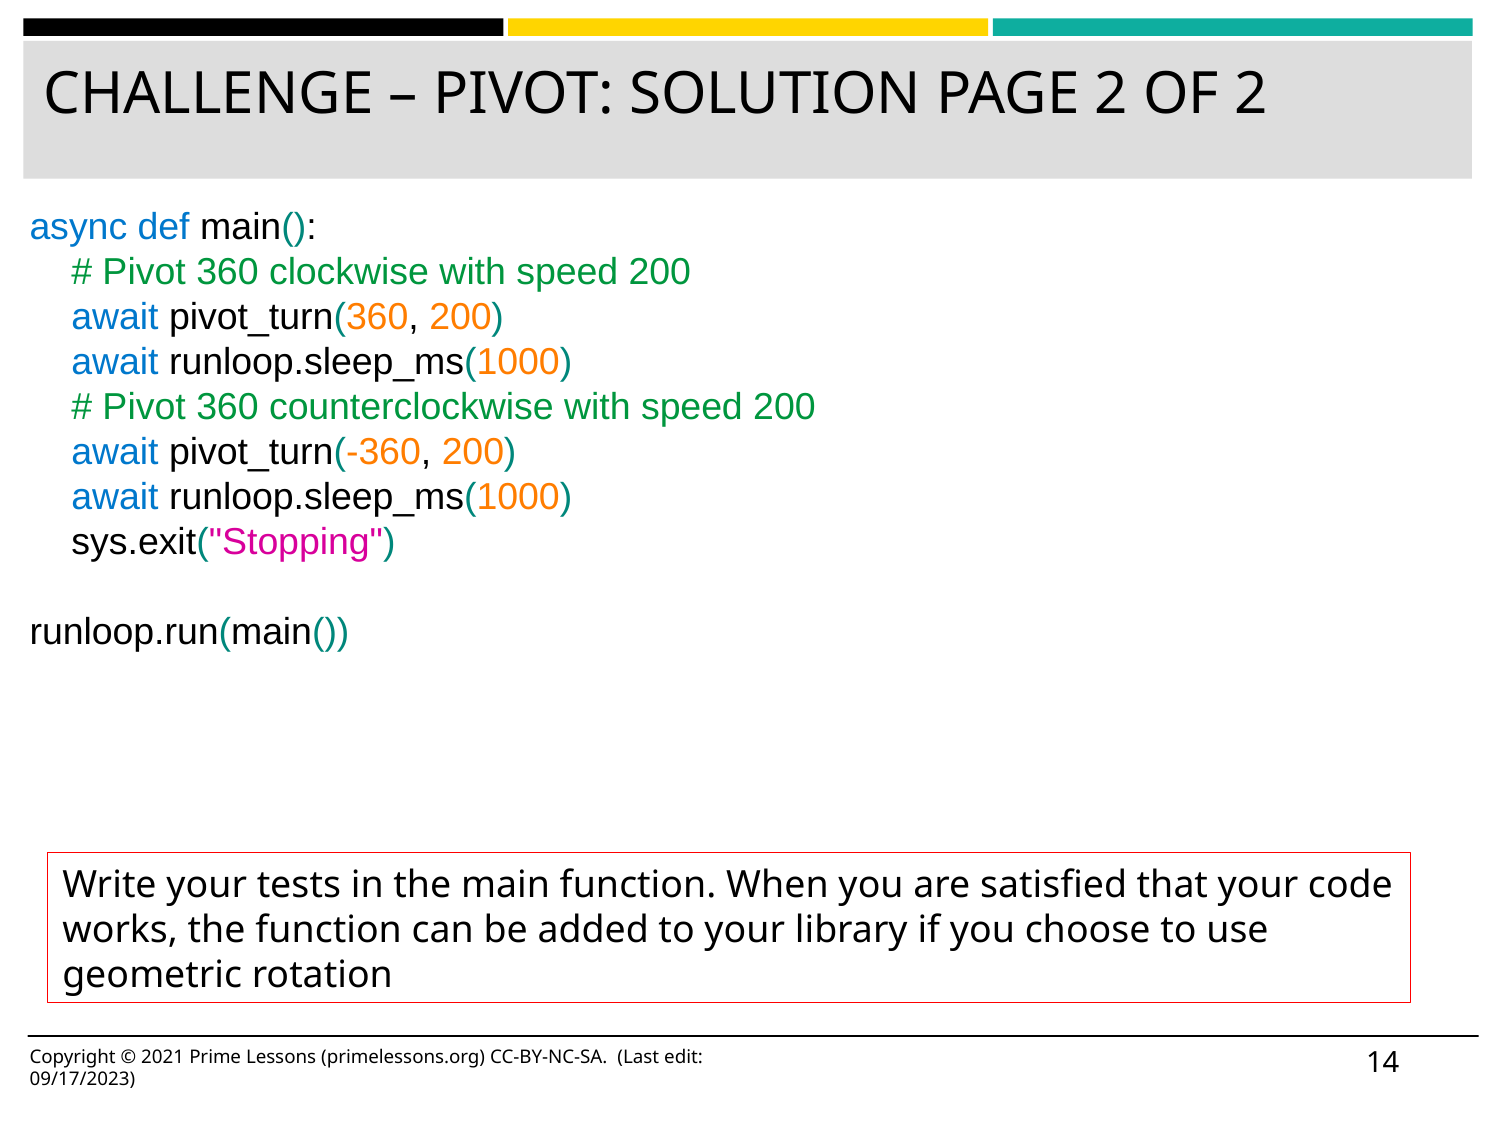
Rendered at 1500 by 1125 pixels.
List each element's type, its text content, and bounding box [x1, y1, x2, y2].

footer Copyright © 2021 Prime Lessons (primelessons.org) CC-BY-NC-SA. (Last edit: 09/17/2023) [14, 1036, 814, 1097]
slide_number ‹#› [1351, 1036, 1478, 1097]
text_box async def main(): # Pivot 360 clockwise with speed 200 await pivot_turn(360, 200) await runloop.sleep_ms(1000) # Pivot 360 counterclockwise with speed 200 await pivot_turn(-360, 200) await runloop.sleep_ms(1000) sys.exit("Stopping") runloop.run(main()) [14, 194, 1478, 660]
title CHALLENGE – PIVOT: SOLUTION PAGE 2 OF 2 [28, 48, 1464, 172]
text_box Write your tests in the main function. When you are satisfied that your code works, the function can be added to your library if you choose to use geometric rotation [47, 852, 1411, 1003]
